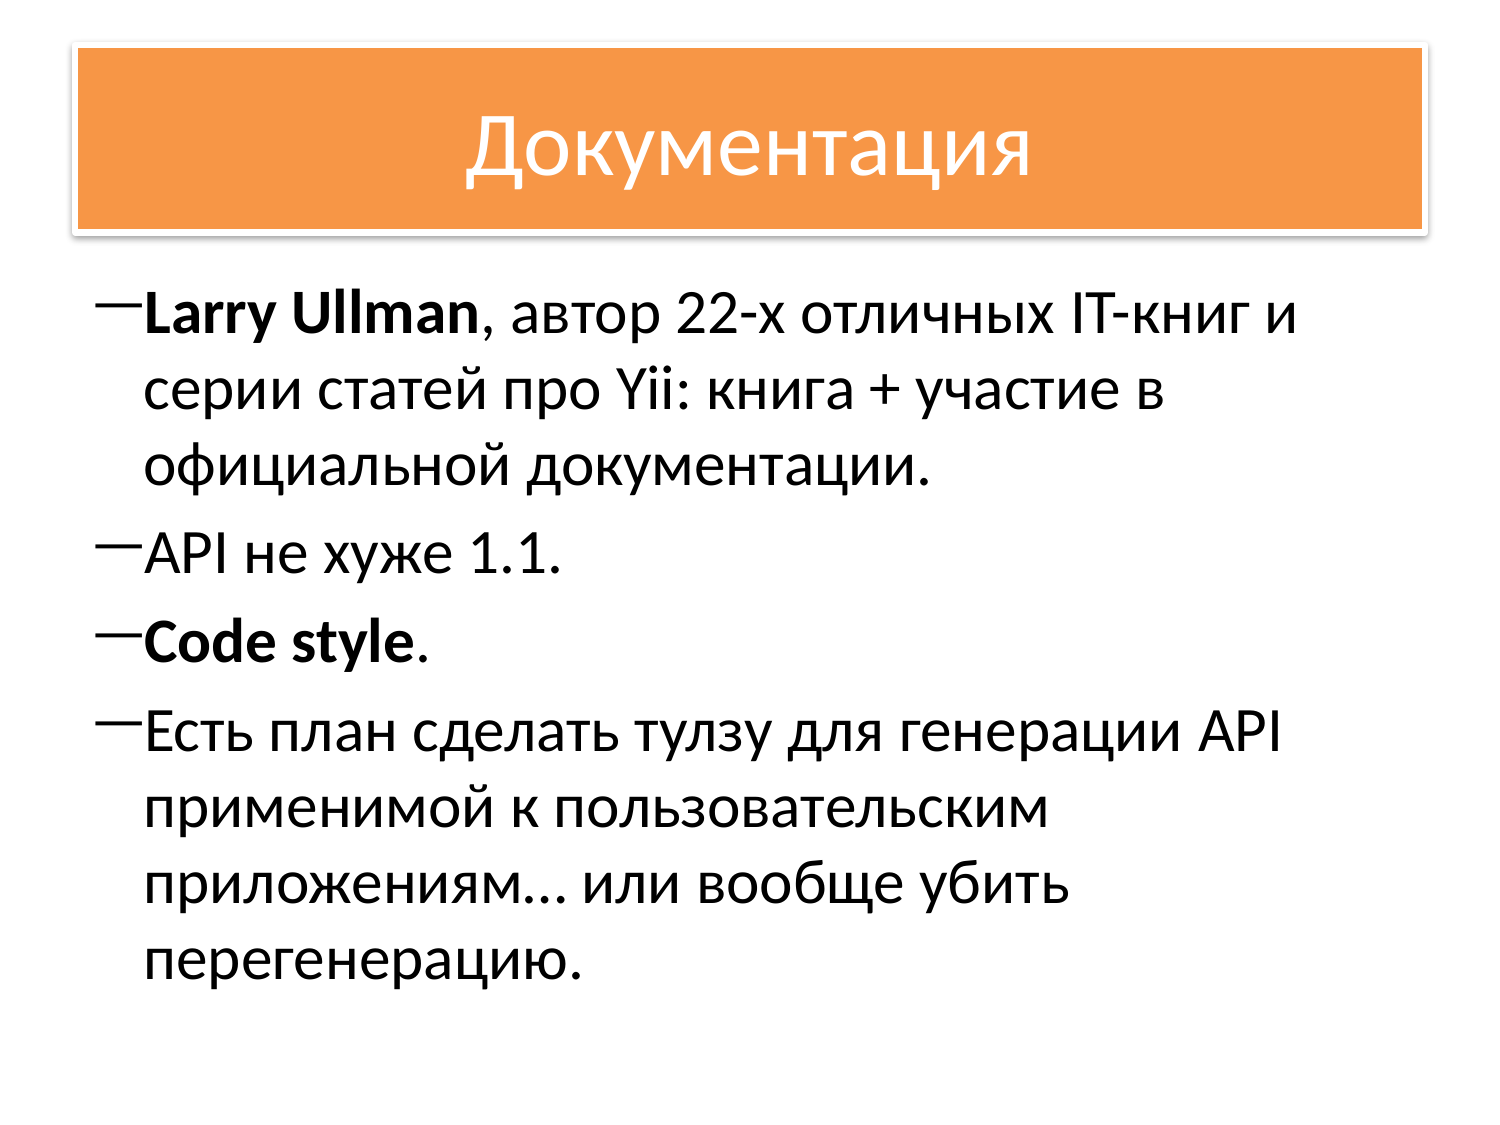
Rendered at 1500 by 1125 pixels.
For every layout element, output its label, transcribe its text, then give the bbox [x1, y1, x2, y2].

title Документация [72, 42, 1428, 236]
list Larry Ullman, автор 22-х отличных IT-книг и серии статей про Yii: книга + участие в официальной документации. API не хуже 1.1. Code style. Есть план сделать тулзу для генерации API применимой к пользовательским приложениям… или вообще убить перегенерацию. [75, 262, 1425, 1005]
